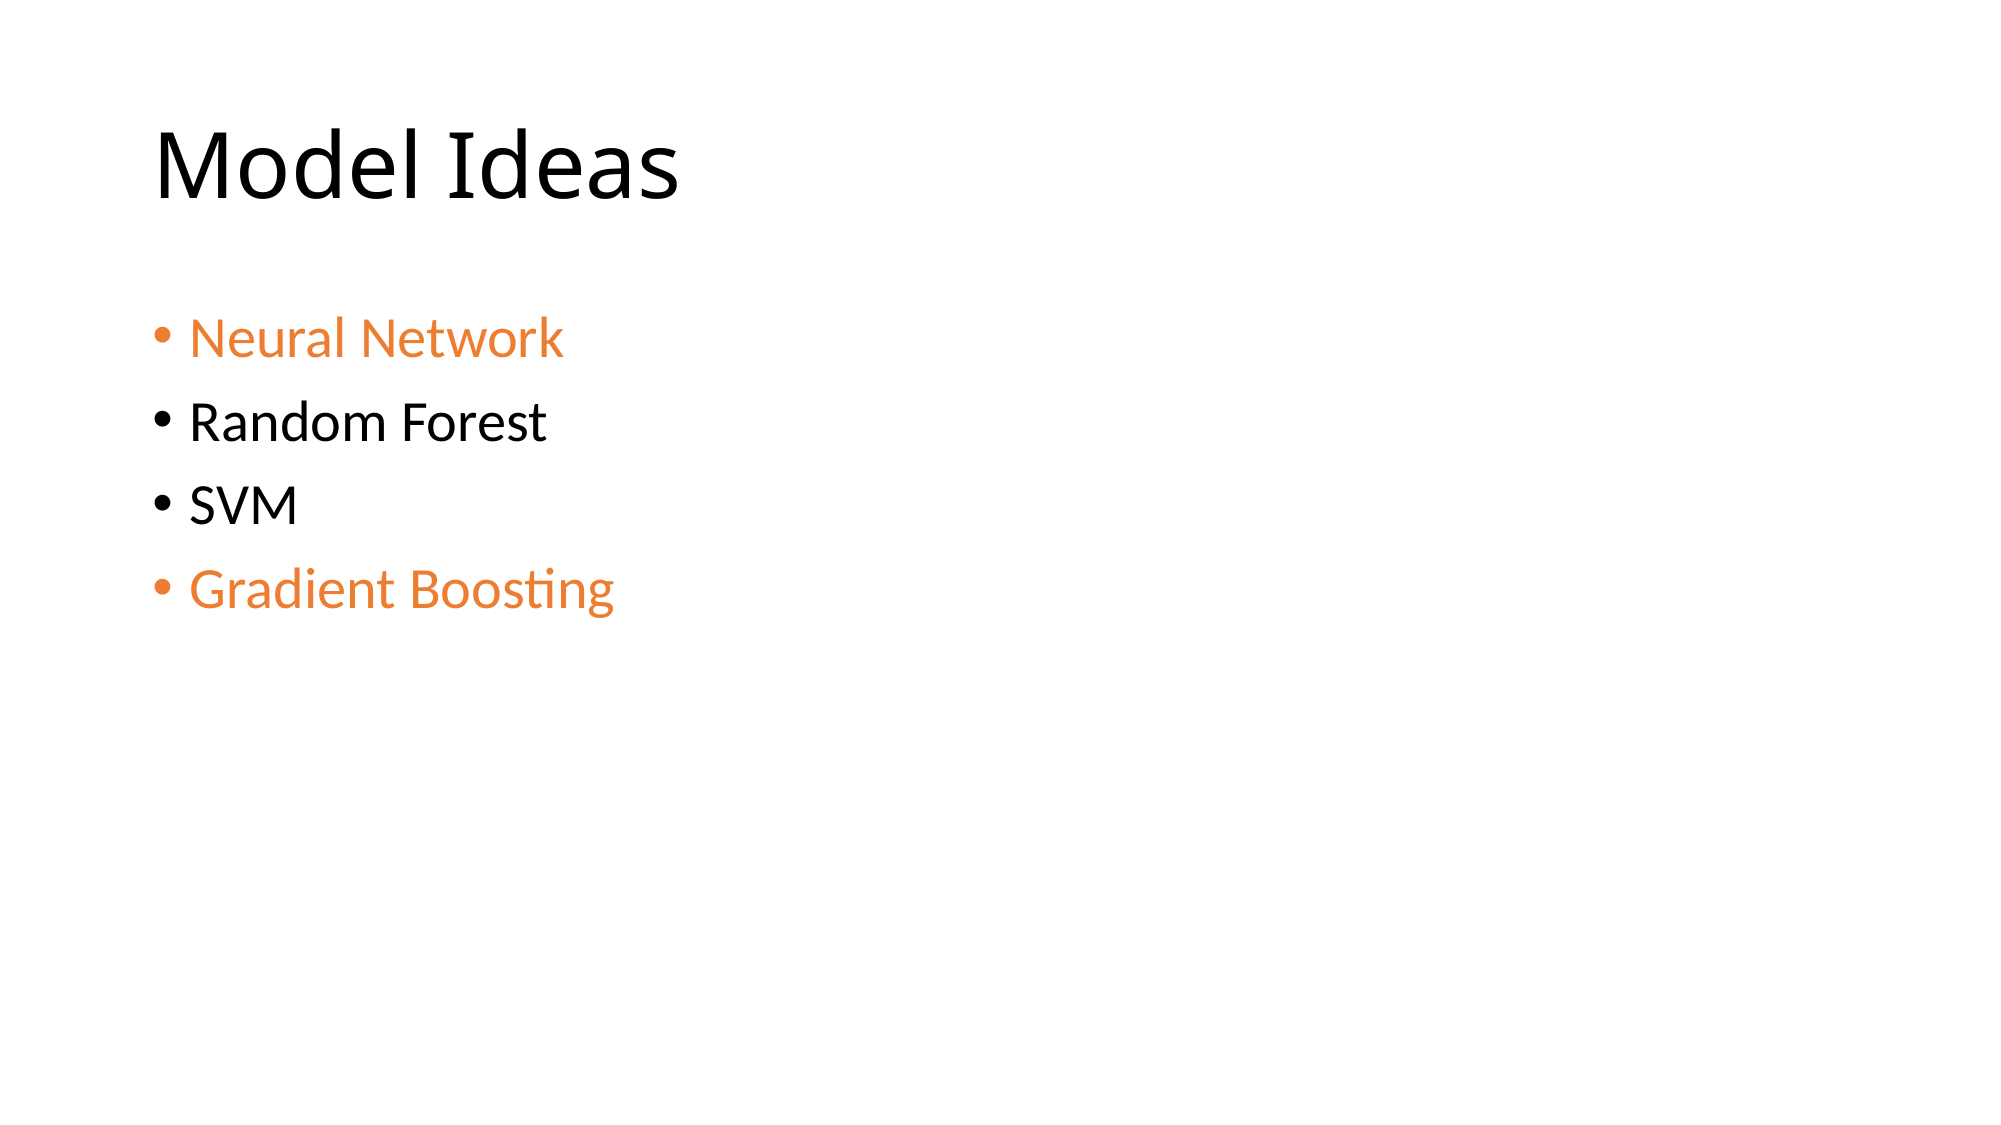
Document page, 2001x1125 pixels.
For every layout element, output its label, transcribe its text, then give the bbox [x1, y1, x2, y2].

title Model Ideas [137, 59, 1863, 278]
list Neural Network Random Forest SVM Gradient Boosting [137, 299, 1863, 1014]
